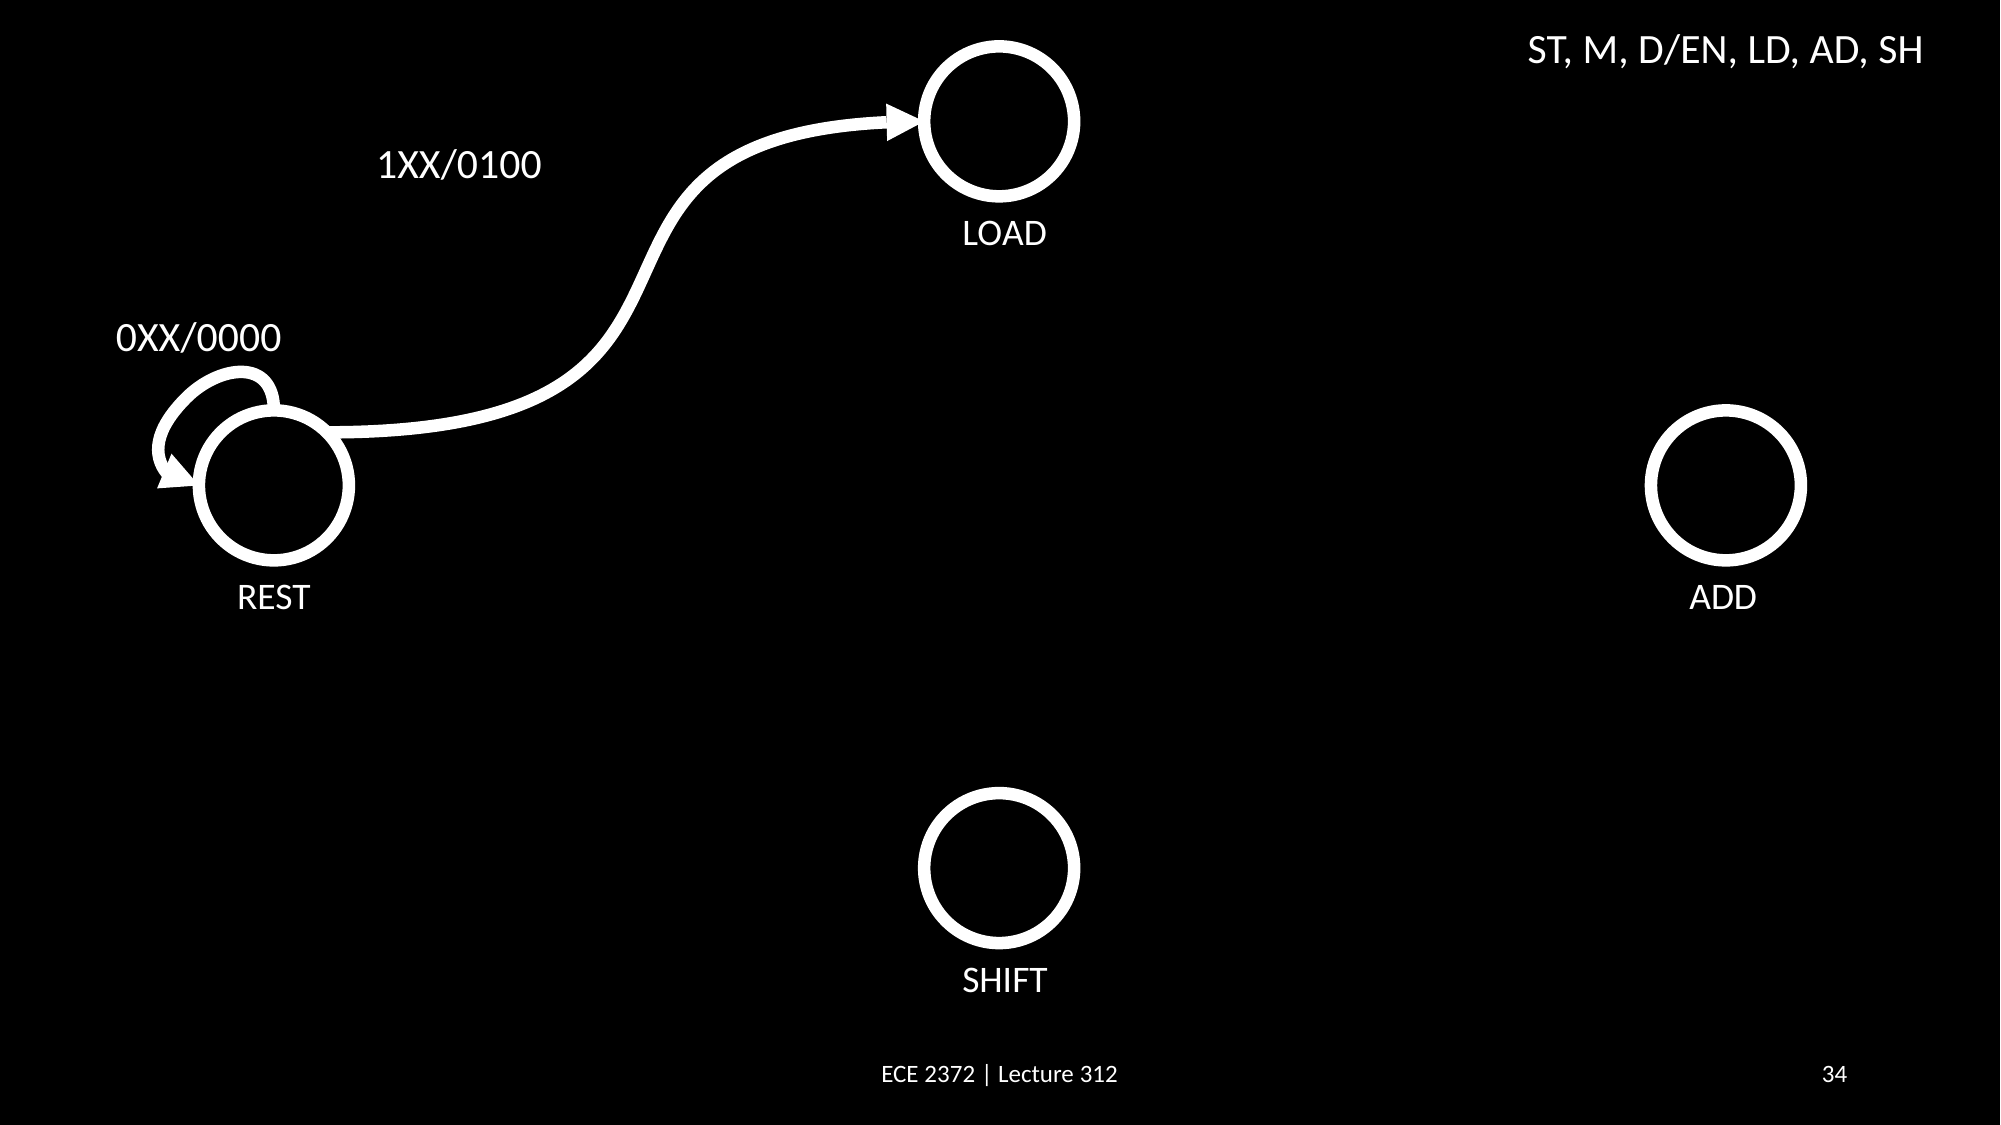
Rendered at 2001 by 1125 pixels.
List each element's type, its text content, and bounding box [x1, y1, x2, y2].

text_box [198, 410, 274, 486]
text_box 0XX/0000 [115, 310, 283, 361]
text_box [470, 0, 782, 576]
text_box 1XX/0100 [376, 136, 470, 187]
footer ECE 2372 | Lecture 312 [662, 1042, 1338, 1103]
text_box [198, 410, 349, 626]
text_box ST, M, D/EN, LD, AD, SH [1527, 21, 1925, 72]
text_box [924, 46, 1075, 262]
slide_number 34 [1412, 1042, 1863, 1103]
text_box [924, 793, 1075, 1009]
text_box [1650, 410, 1801, 626]
